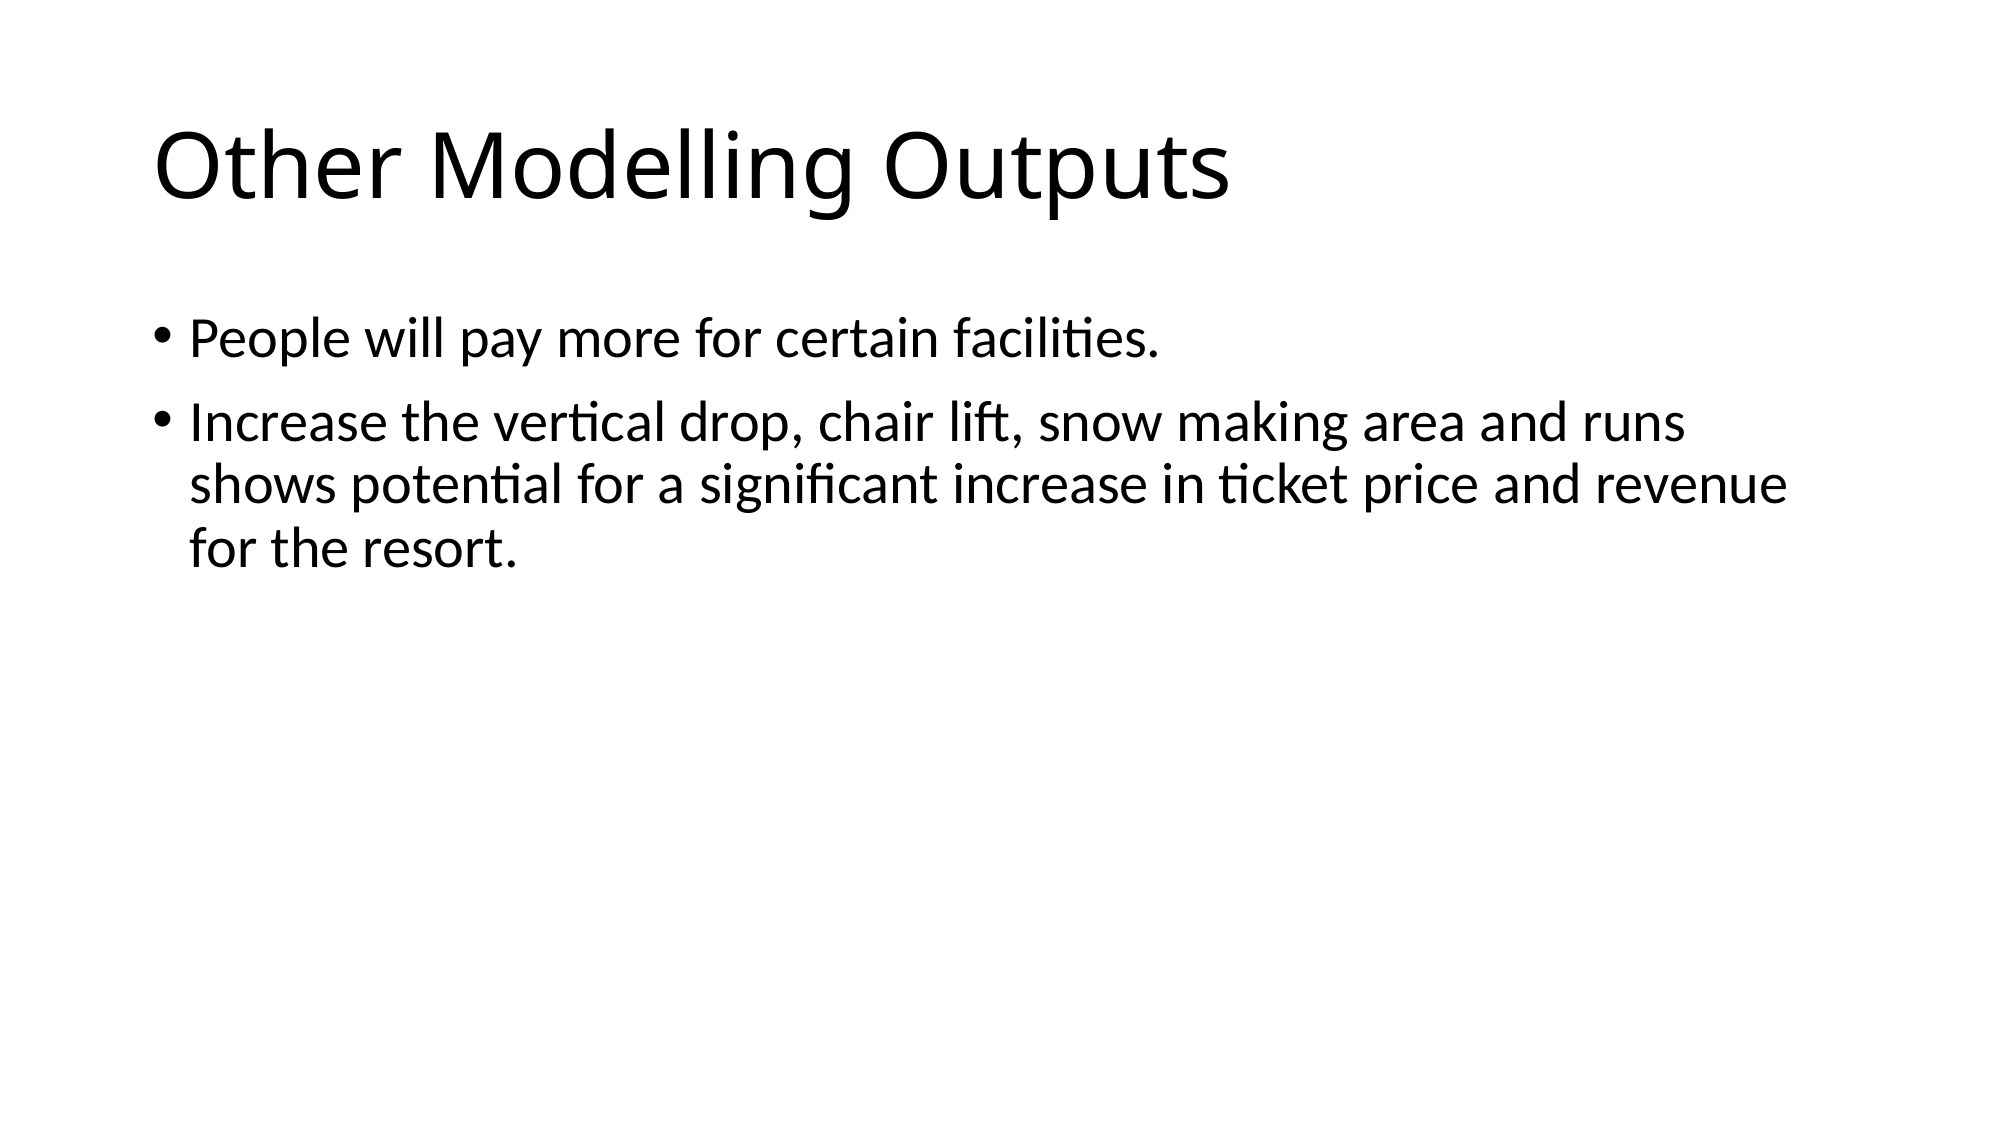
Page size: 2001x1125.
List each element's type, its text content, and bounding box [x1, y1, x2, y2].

title Other Modelling Outputs [137, 59, 1863, 278]
list People will pay more for certain facilities. Increase the vertical drop, chair lift, snow making area and runs shows potential for a significant increase in ticket price and revenue for the resort. [137, 299, 1863, 1014]
